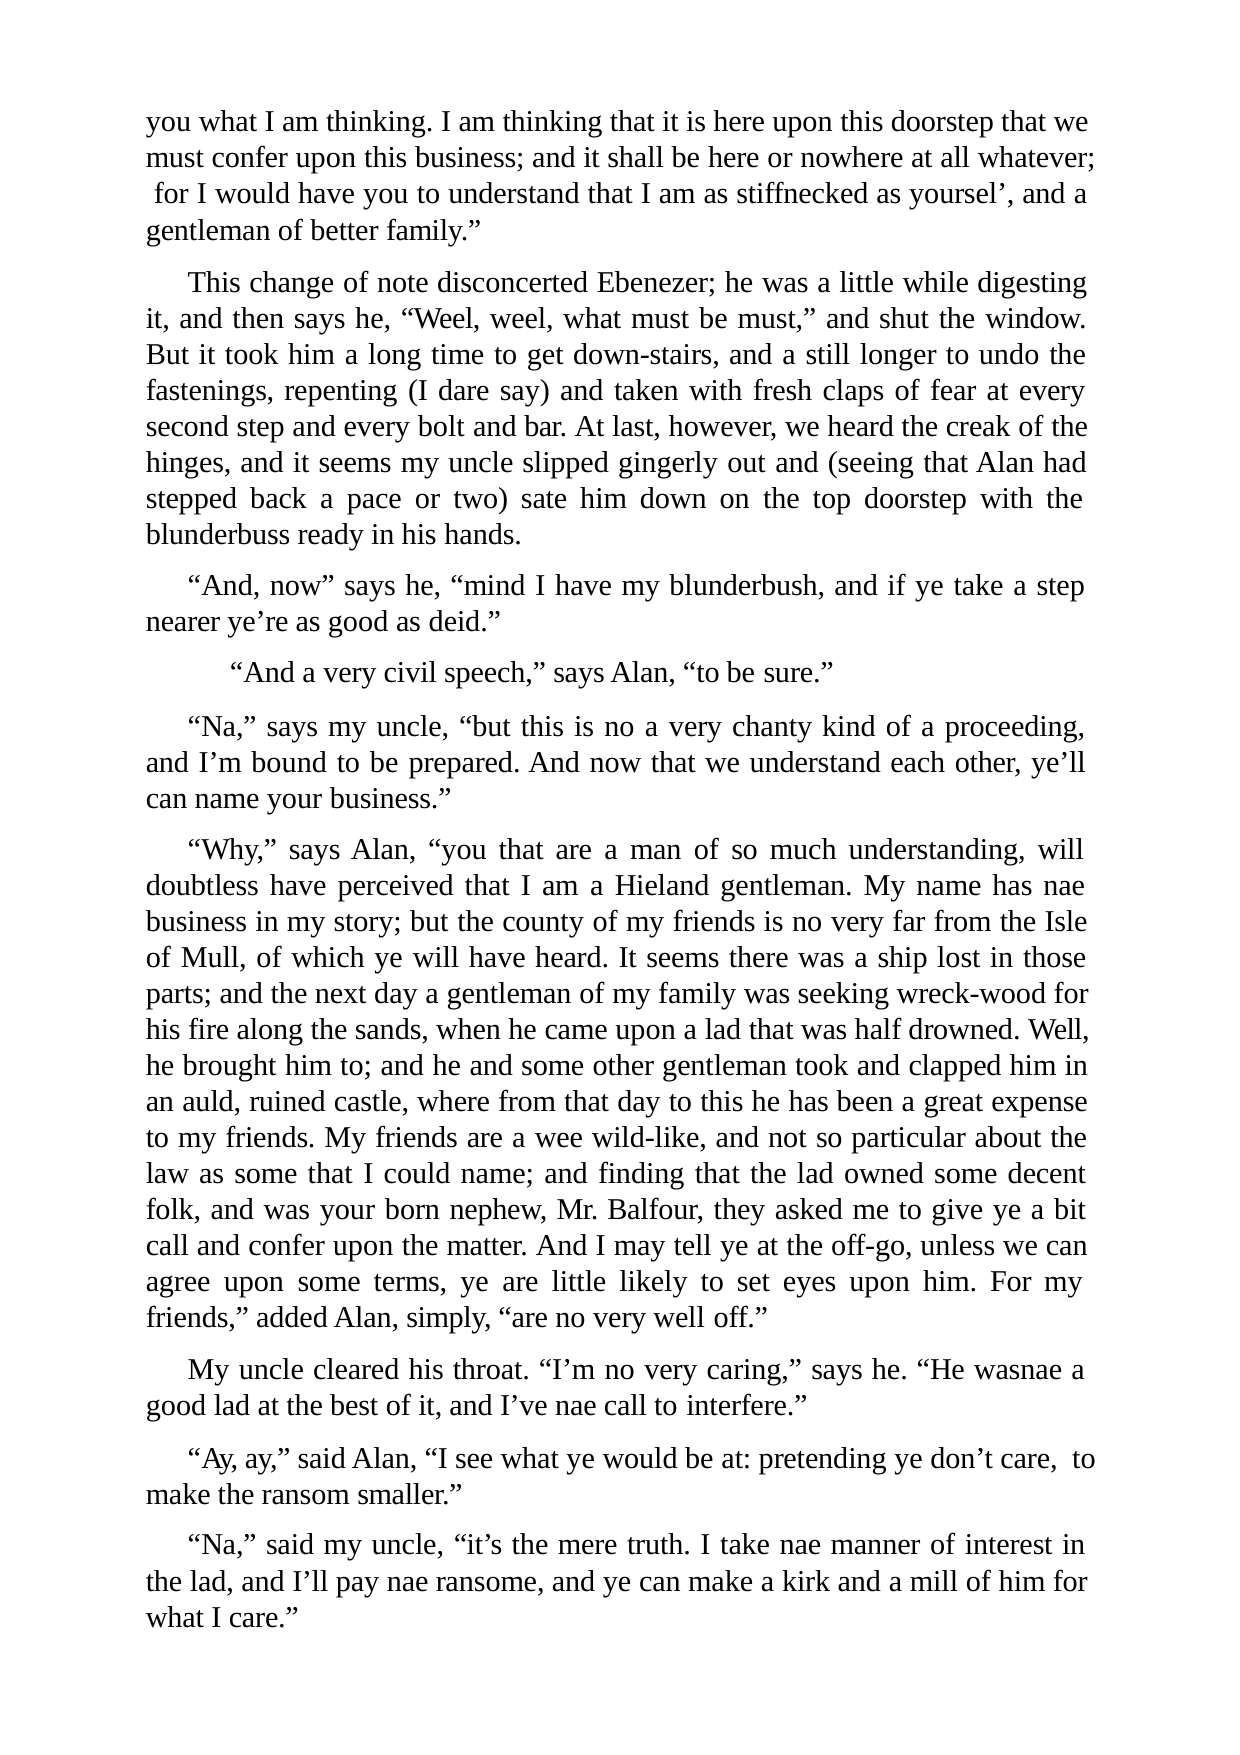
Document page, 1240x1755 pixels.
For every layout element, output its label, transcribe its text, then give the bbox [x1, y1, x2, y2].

text_box you what I am thinking. I am thinking that it is here upon this doorstep that we must confer upon this business; and it shall be here or nowhere at all whatever; for I would have you to understand that I am as stiffnecked as yoursel’, and a gentleman of better family.” This change of note disconcerted Ebenezer; he was a little while digesting it, and then says he, “Weel, weel, what must be must,” and shut the window. But it took him a long time to get down-stairs, and a still longer to undo the fastenings, repenting (I dare say) and taken with fresh claps of fear at every second step and every bolt and bar. At last, however, we heard the creak of the hinges, and it seems my uncle slipped gingerly out and (seeing that Alan had stepped back a pace or two) sate him down on the top doorstep with the blunderbuss ready in his hands. “And, now” says he, “mind I have my blunderbush, and if ye take a step nearer ye’re as good as deid.” “And a very civil speech,” says Alan, “to be sure.” “Na,” says my uncle, “but this is no a very chanty kind of a proceeding, and I’m bound to be prepared. And now that we understand each other, ye’ll can name your business.” “Why,” says Alan, “you that are a man of so much understanding, will doubtless have perceived that I am a Hieland gentleman. My name has nae business in my story; but the county of my friends is no very far from the Isle of Mull, of which ye will have heard. It seems there was a ship lost in those parts; and the next day a gentleman of my family was seeking wreck-wood for his fire along the sands, when he came upon a lad that was half drowned. Well, he brought him to; and he and some other gentleman took and clapped him in an auld, ruined castle, where from that day to this he has been a great expense to my friends. My friends are a wee wild-like, and not so particular about the law as some that I could name; and finding that the lad owned some decent folk, and was your born nephew, Mr. Balfour, they asked me to give ye a bit call and confer upon the matter. And I may tell ye at the off-go, unless we can agree upon some terms, ye are little likely to set eyes upon him. For my friends,” added Alan, simply, “are no very well off.” My uncle cleared his throat. “I’m no very caring,” says he. “He wasnae a good lad at the best of it, and I’ve nae call to interfere.” “Ay, ay,” said Alan, “I see what ye would be at: pretending ye don’t care, to make the ransom smaller.” “Na,” said my uncle, “it’s the mere truth. I take nae manner of interest in the lad, and I’ll pay nae ransome, and ye can make a kirk and a mill of him for what I care.” [143, 99, 1097, 1634]
